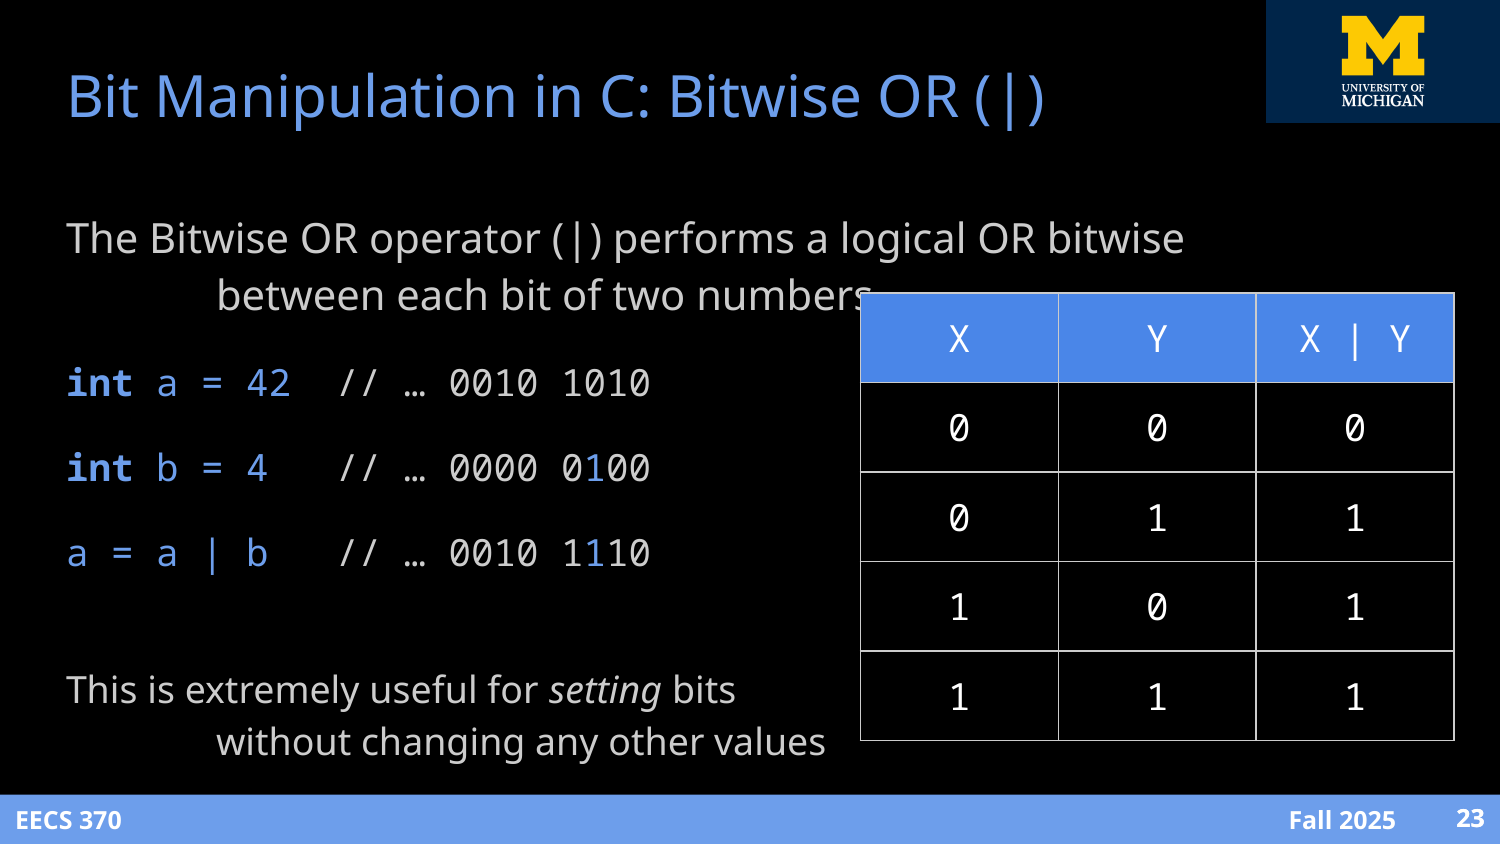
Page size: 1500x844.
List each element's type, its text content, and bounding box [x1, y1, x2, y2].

table_header X | Y [1257, 294, 1453, 382]
table_cell 1 [1257, 652, 1453, 740]
table_cell 0 [861, 473, 1058, 561]
slide_number ‹#› [1411, 794, 1500, 844]
table_cell 0 [1257, 383, 1453, 471]
table_cell 1 [1257, 473, 1453, 561]
table_cell 1 [861, 652, 1058, 740]
table_header X [861, 294, 1058, 382]
list The Bitwise OR operator (|) performs a logical OR bitwise between each bit of two numbers int a = 42 // … 0010 1010 int b = 4 // … 0000 0100 a = a | b // … 0010 1110 This is extremely useful for setting bits without changing any other values [51, 189, 1449, 775]
table_cell 0 [1059, 562, 1255, 650]
title Bit Manipulation in C: Bitwise OR (|) [51, 0, 1267, 189]
picture [1267, 0, 1500, 123]
table_header Y [1059, 294, 1255, 382]
table_cell 0 [861, 383, 1058, 471]
table_cell 1 [1059, 652, 1255, 740]
table_cell 1 [1257, 562, 1453, 650]
table_cell 0 [1059, 383, 1255, 471]
table_cell 1 [861, 562, 1058, 650]
table_cell 1 [1059, 473, 1255, 561]
